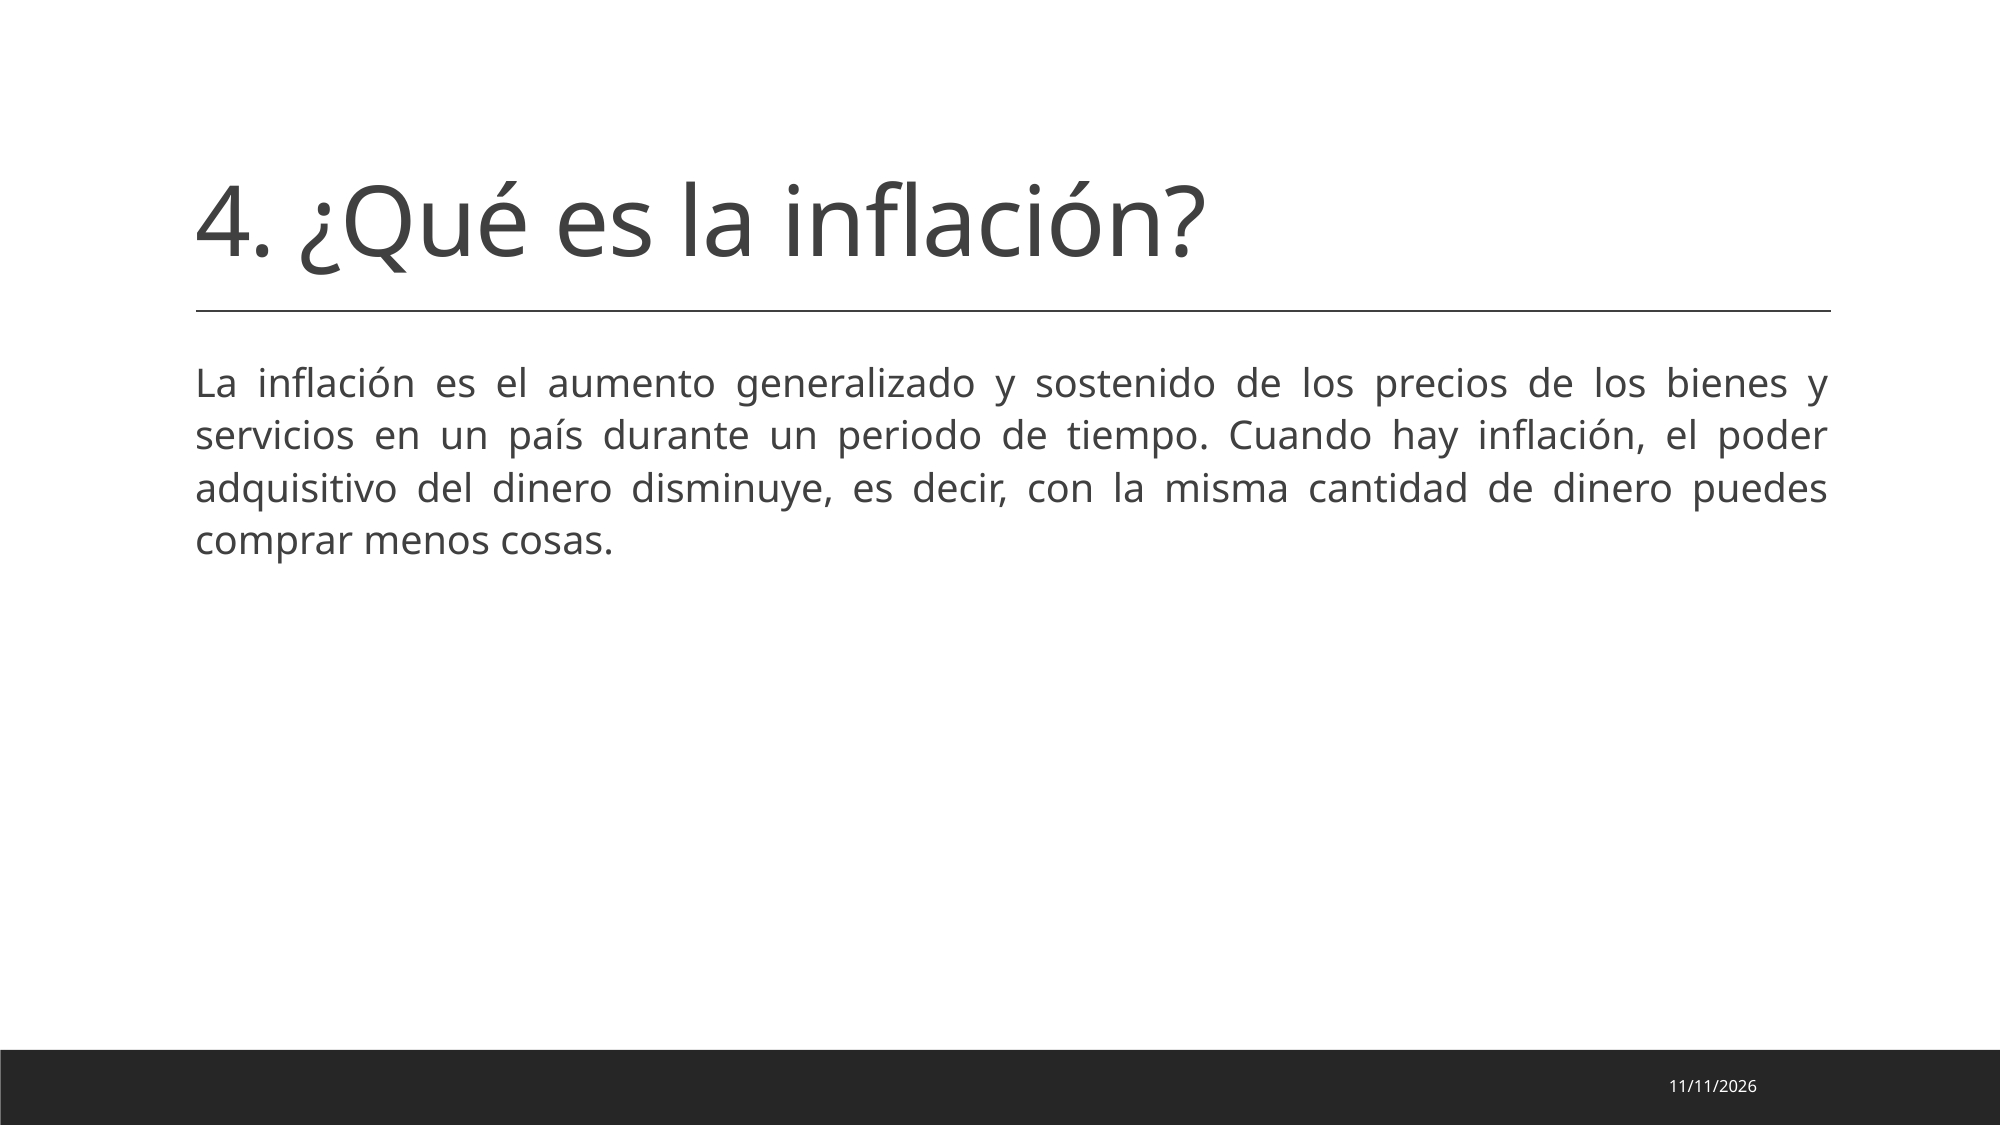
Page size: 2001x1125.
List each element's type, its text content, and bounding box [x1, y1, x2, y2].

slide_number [1348, 1057, 1773, 1118]
title 4. ¿Qué es la inflación? [180, 47, 1830, 285]
list La inflación es el aumento generalizado y sostenido de los precios de los bienes y servicios en un país durante un periodo de tiempo. Cuando hay inflación, el poder adquisitivo del dinero disminuye, es decir, con la misma cantidad de dinero puedes comprar menos cosas. [180, 345, 1830, 963]
